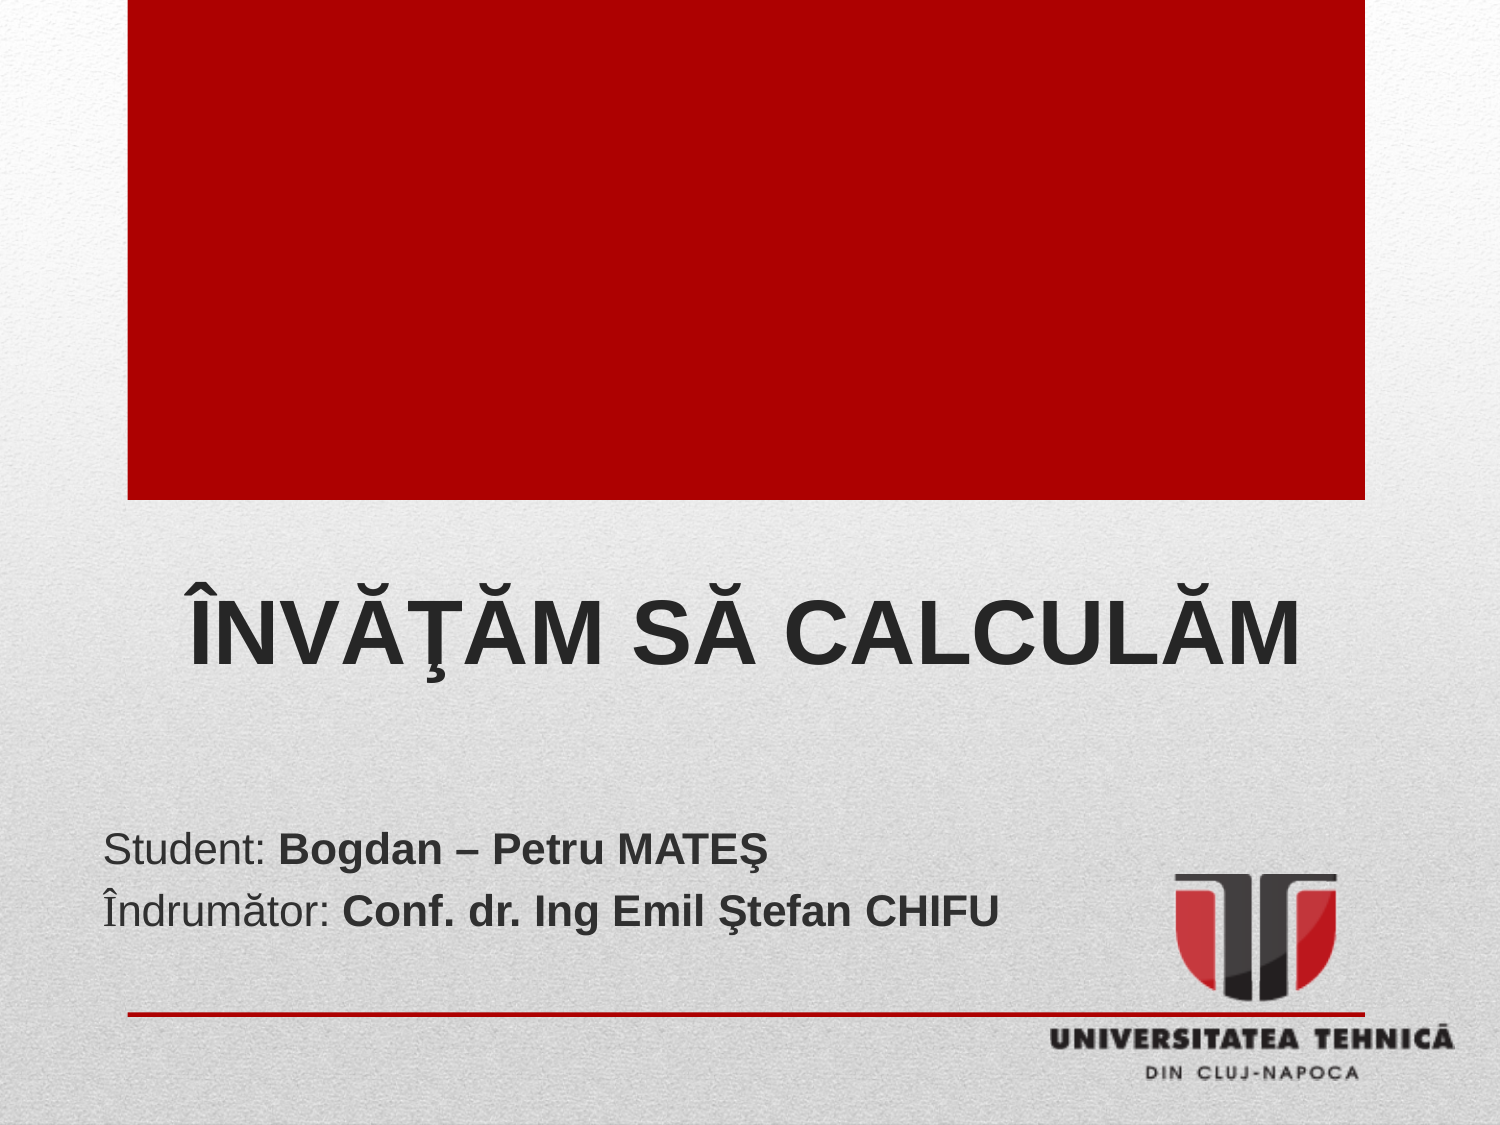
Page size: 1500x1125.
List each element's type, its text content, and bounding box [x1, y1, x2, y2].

subtitle Student: Bogdan – Petru MATEŞ Îndrumător: Conf. dr. Ing Emil Ştefan CHIFU [87, 812, 1088, 978]
title ÎNVĂŢĂM SĂ CALCULĂM [24, 462, 1468, 800]
picture [1049, 873, 1456, 1082]
